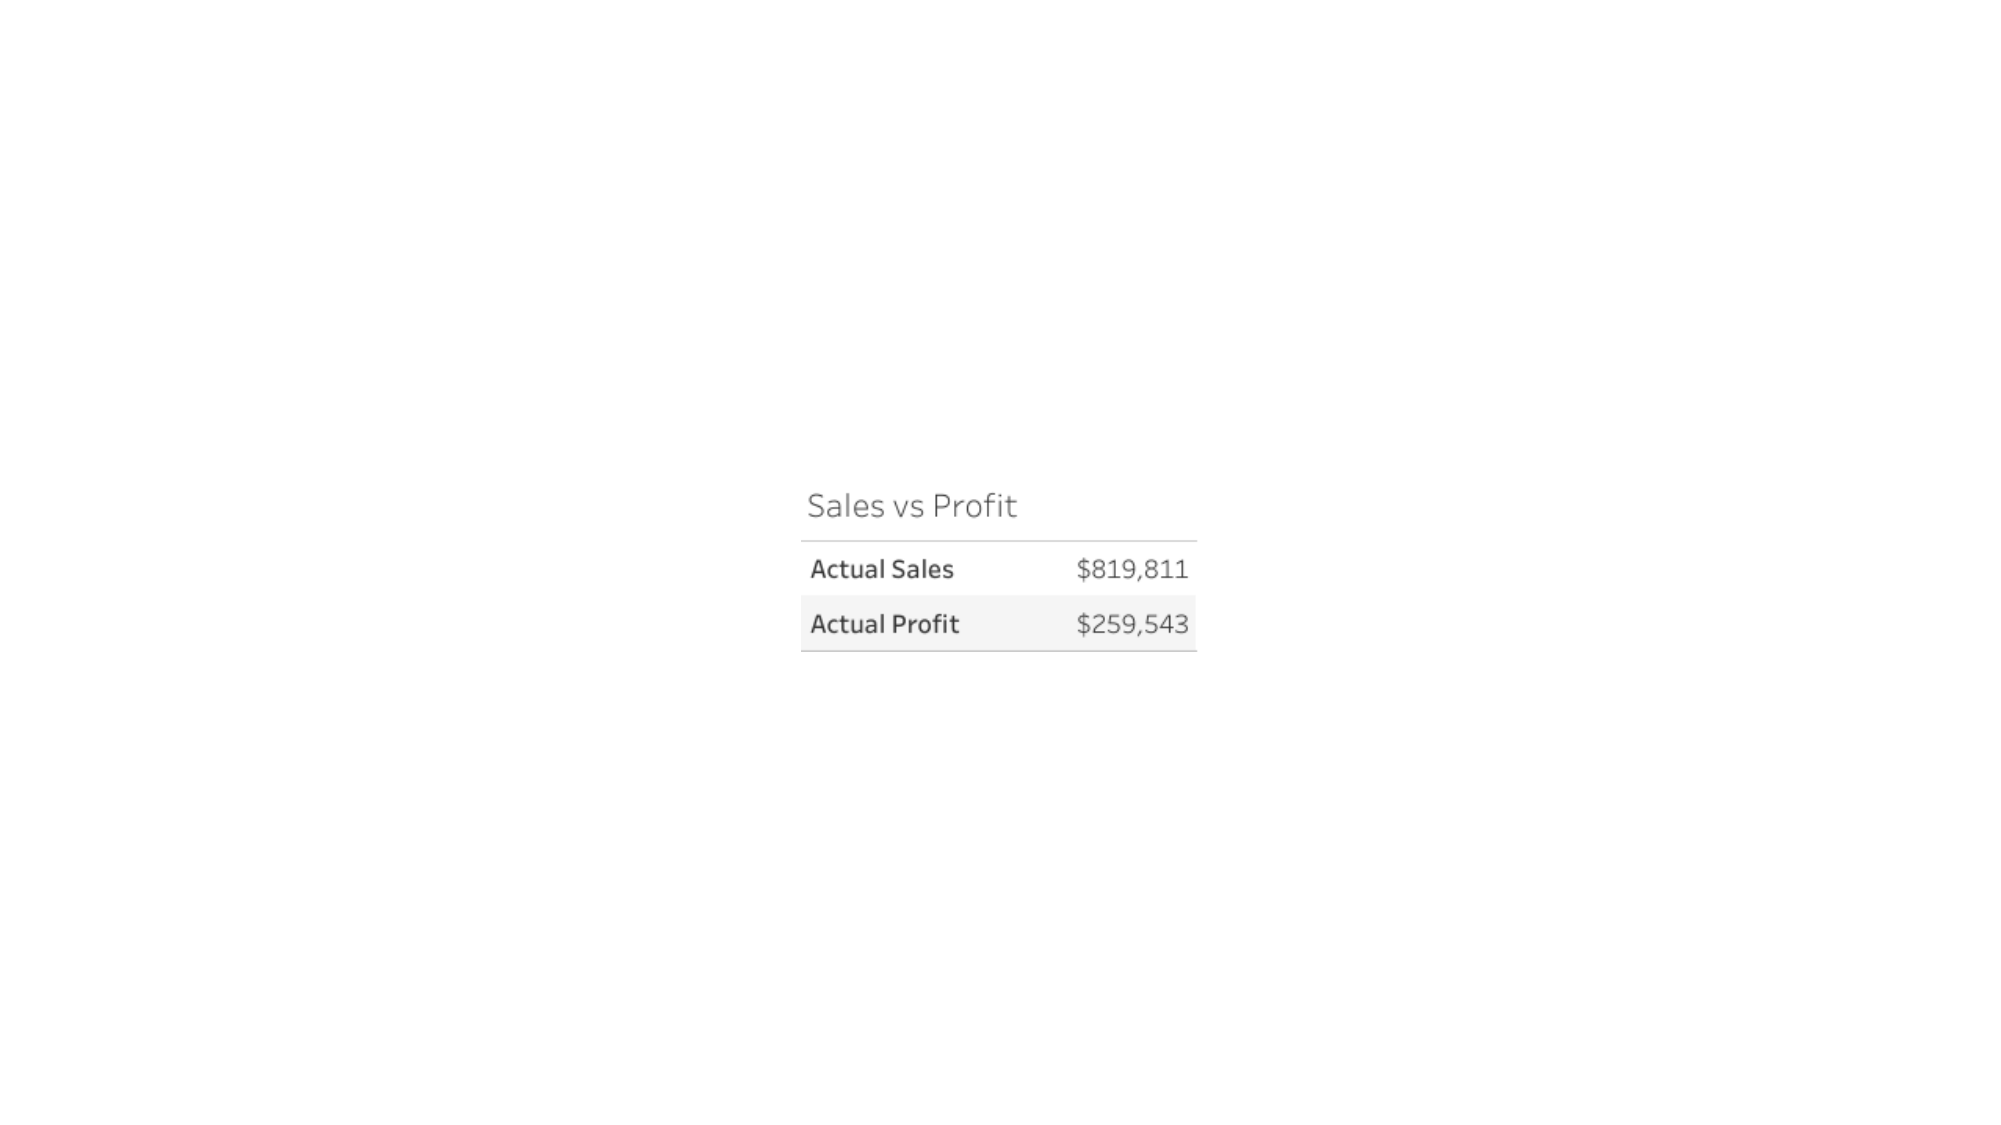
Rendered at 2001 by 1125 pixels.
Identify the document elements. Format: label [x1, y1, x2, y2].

picture [801, 473, 1199, 652]
